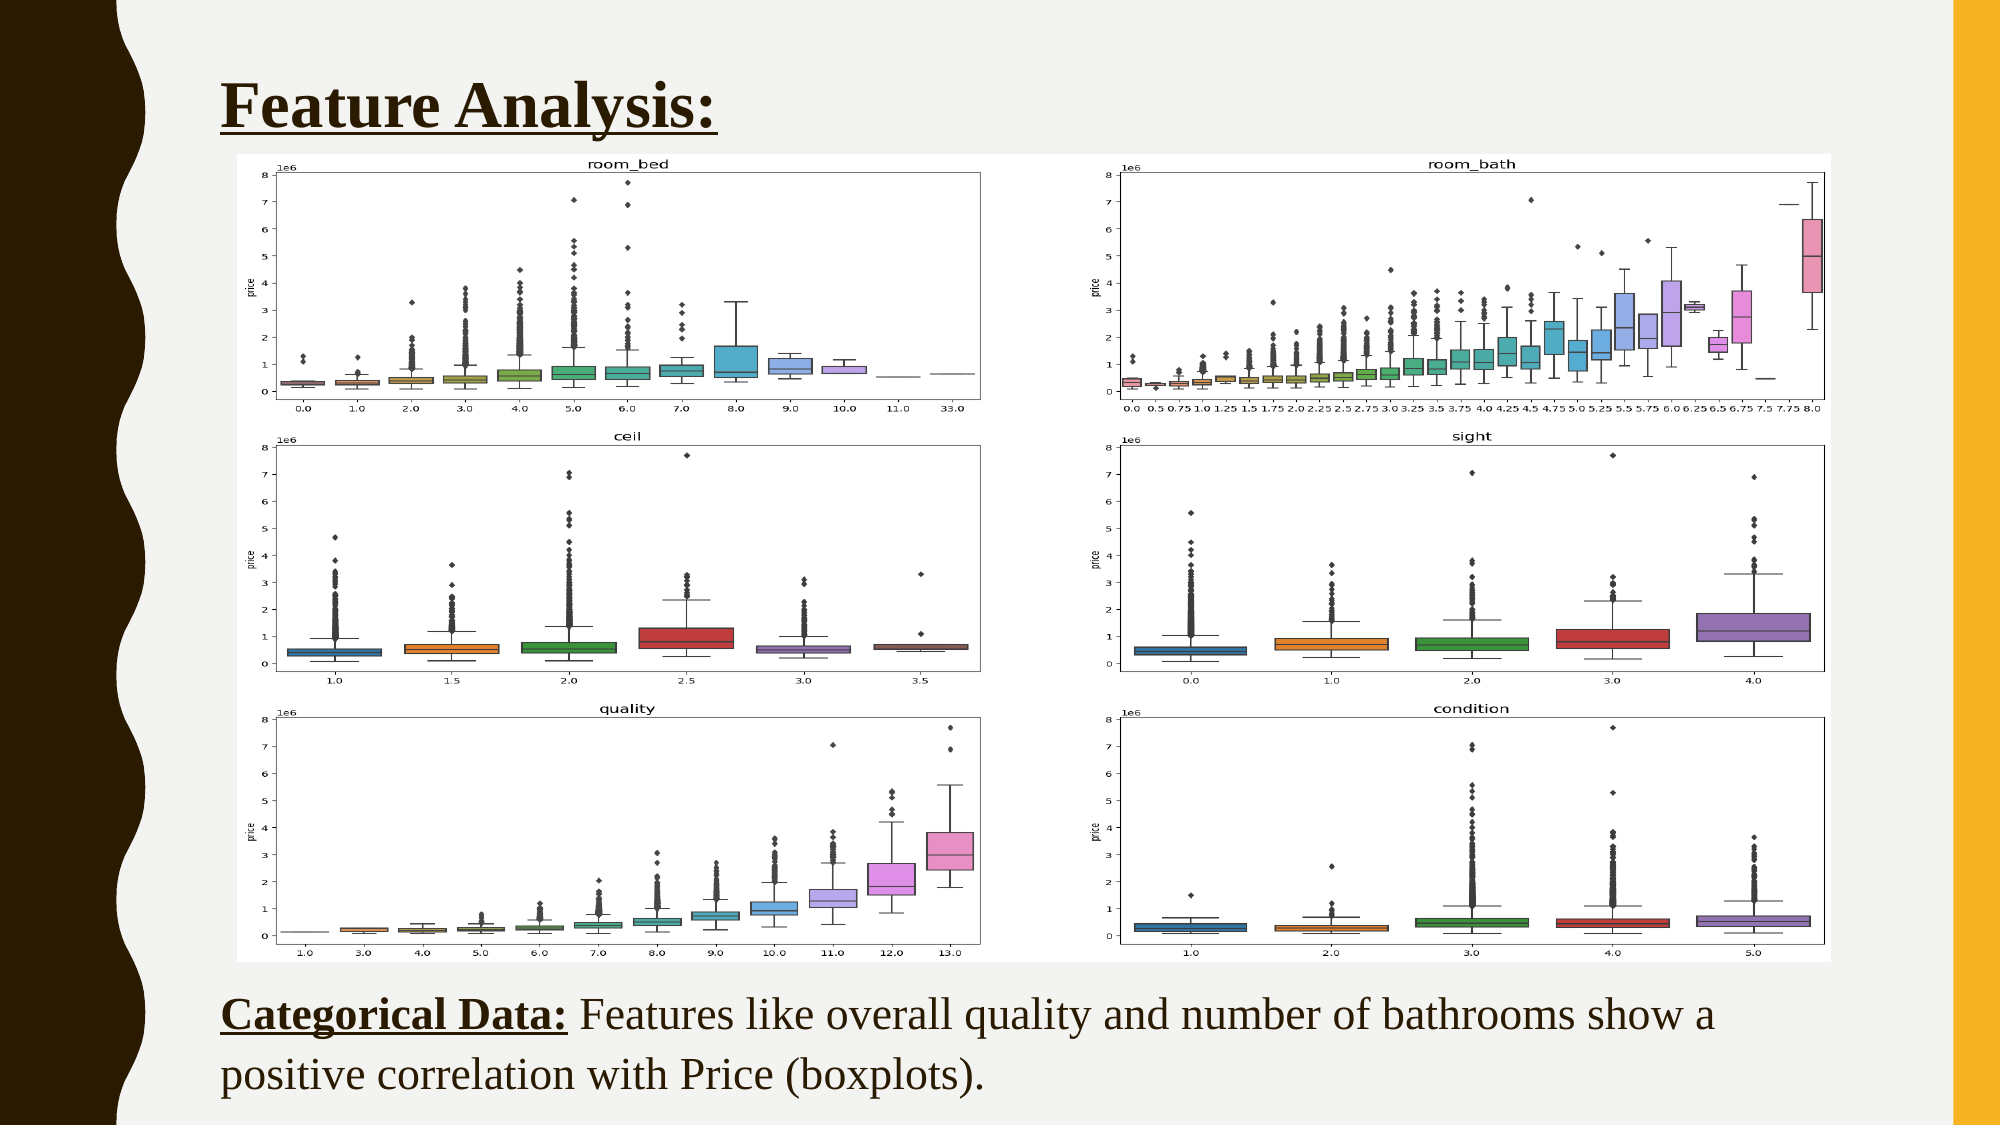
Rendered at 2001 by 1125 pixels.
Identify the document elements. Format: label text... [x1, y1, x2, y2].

text_box Categorical Data: Features like overall quality and number of bathrooms show a positive correlation with Price (boxplots). [205, 970, 1875, 1112]
title Feature Analysis: [205, 62, 1875, 176]
picture [237, 154, 1831, 963]
